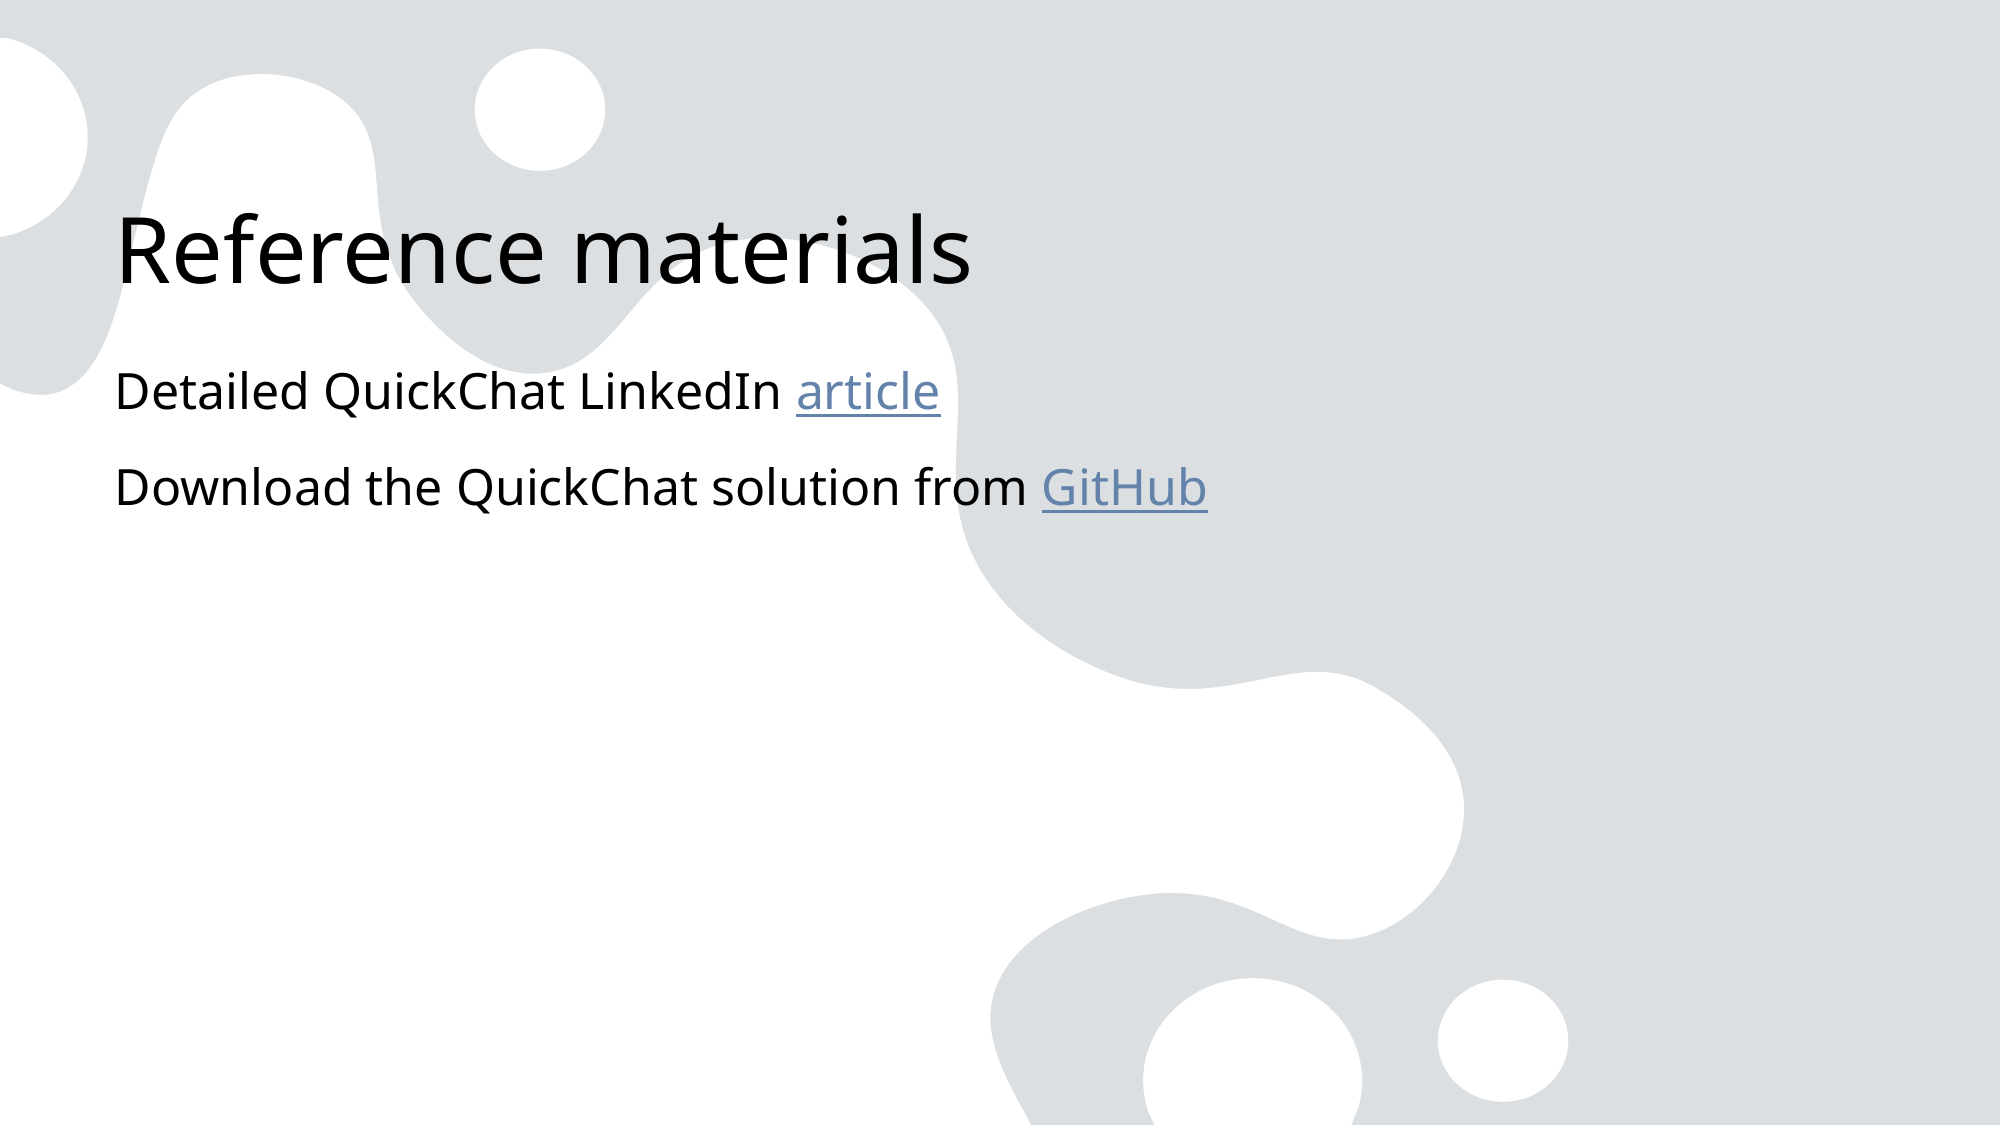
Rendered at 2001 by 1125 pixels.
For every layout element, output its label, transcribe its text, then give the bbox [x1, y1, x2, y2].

title Reference materials [99, 91, 1900, 309]
list Detailed QuickChat LinkedIn article Download the QuickChat solution from GitHub [99, 345, 1900, 1008]
